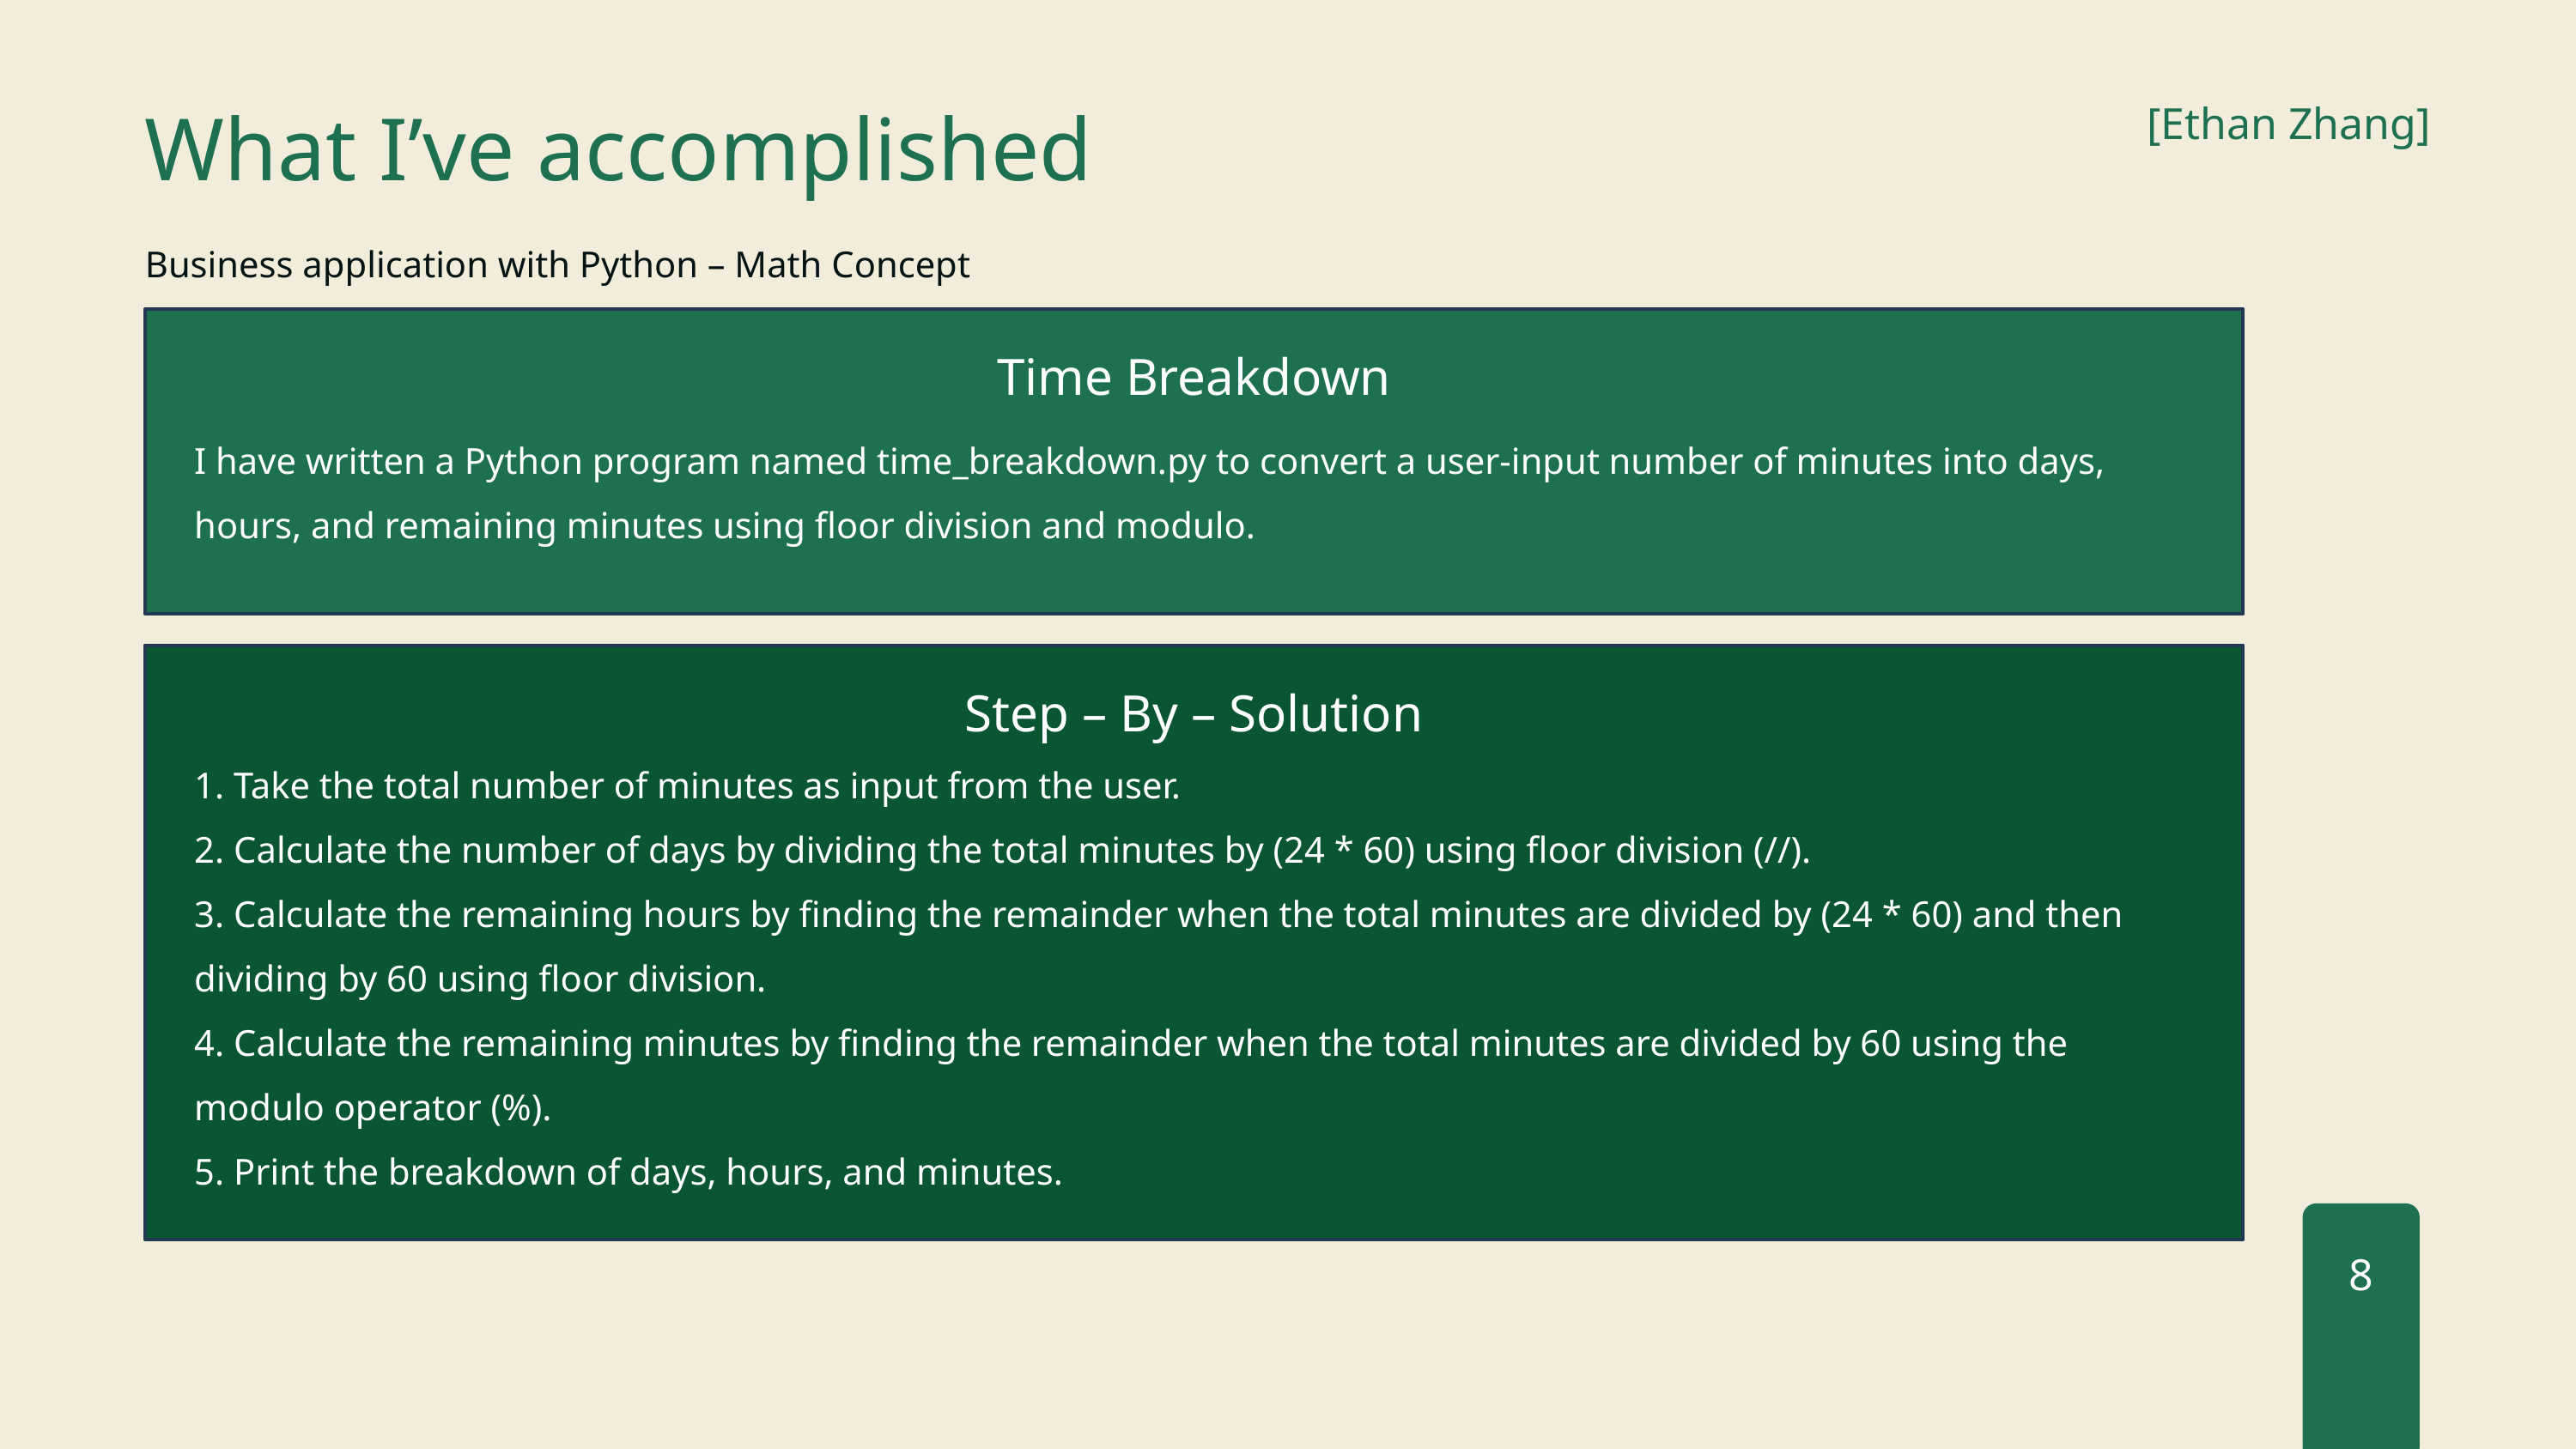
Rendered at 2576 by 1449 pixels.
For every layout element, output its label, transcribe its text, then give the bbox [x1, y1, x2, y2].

text_box Business application with Python – Math Concept [144, 215, 1304, 285]
text_box [Ethan Zhang] [1930, 88, 2432, 149]
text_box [2302, 1203, 2421, 1449]
text_box What I’ve accomplished [144, 98, 2244, 198]
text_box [144, 645, 2244, 1240]
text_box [144, 308, 2244, 615]
